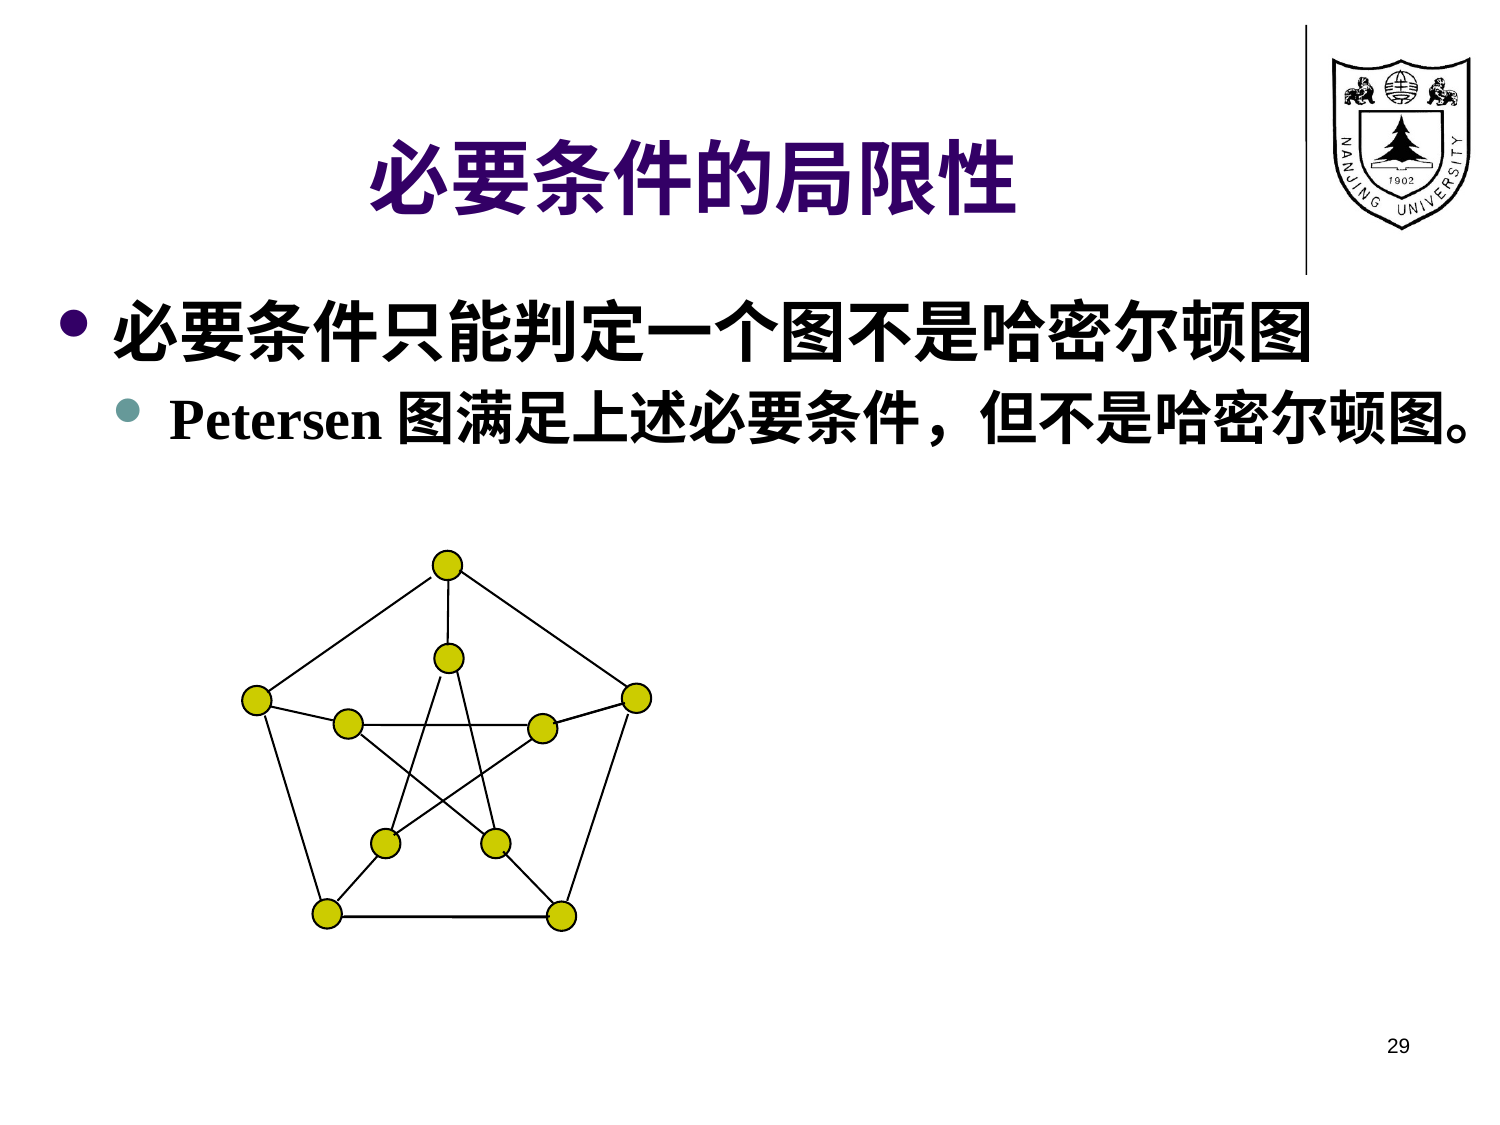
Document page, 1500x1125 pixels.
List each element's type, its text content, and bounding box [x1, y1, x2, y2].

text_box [241, 550, 652, 932]
list 必要条件只能判定一个图不是哈密尔顿图 Petersen图满足上述必要条件，但不是哈密尔顿图。 [41, 282, 1471, 492]
title 必要条件的局限性 [75, 20, 1313, 233]
slide_number 29 [1074, 1024, 1426, 1101]
picture [1328, 51, 1481, 235]
